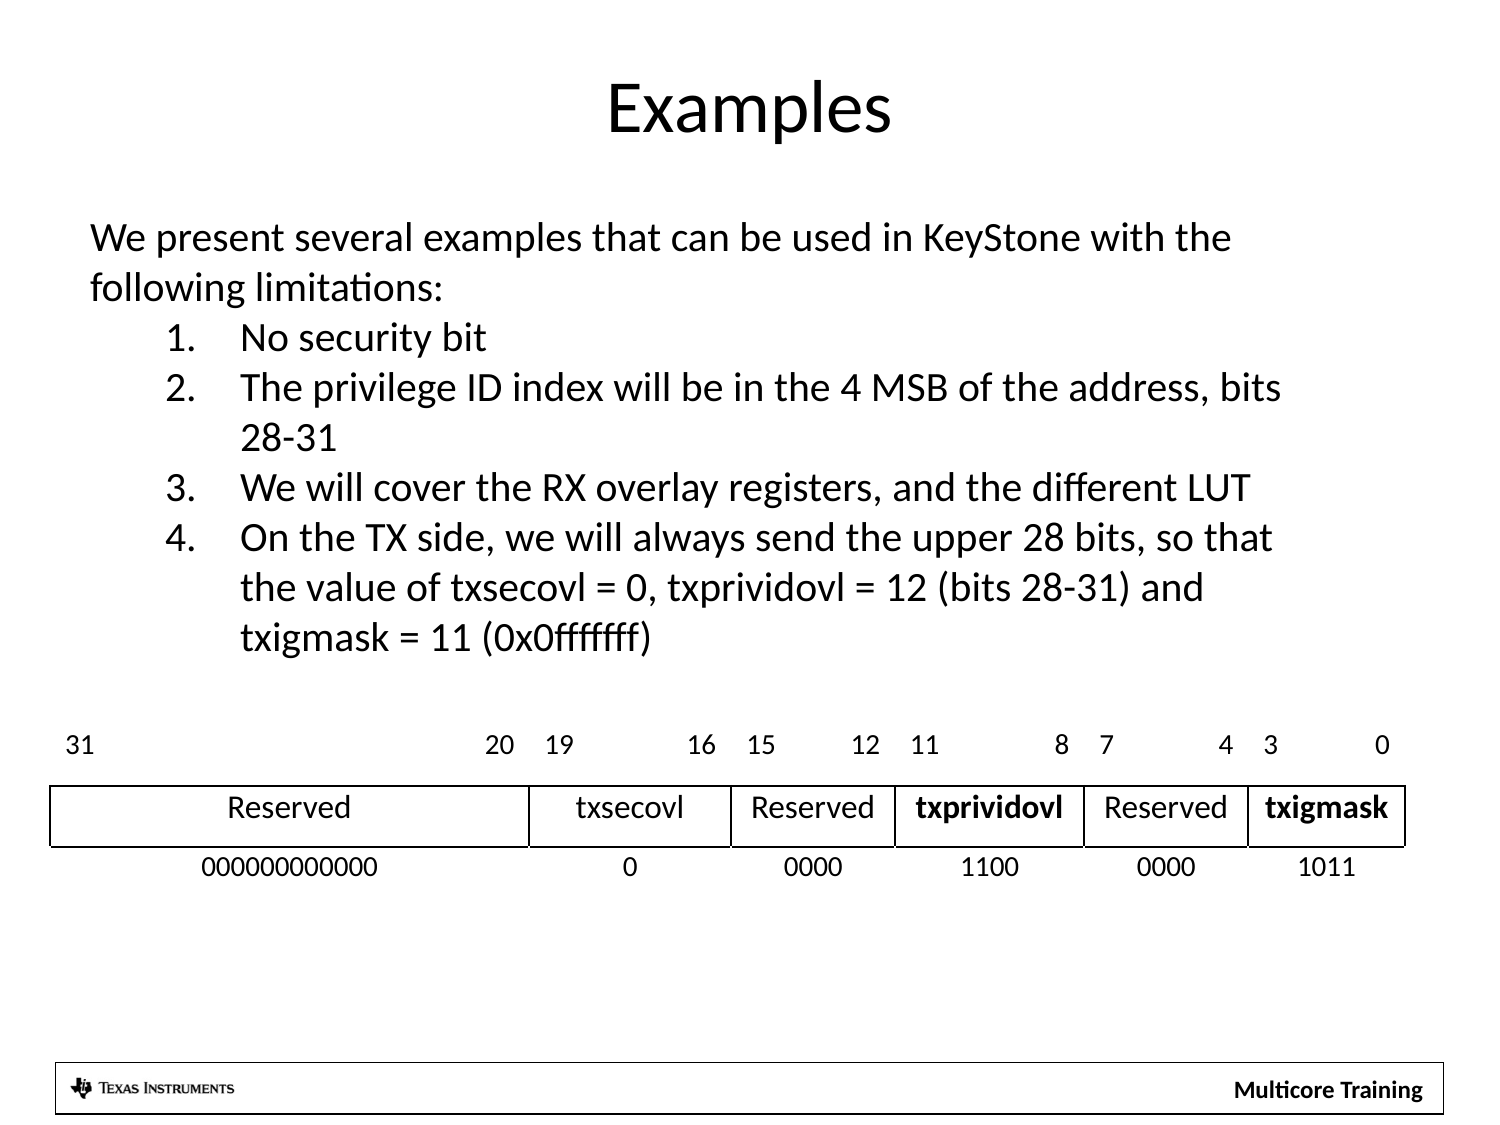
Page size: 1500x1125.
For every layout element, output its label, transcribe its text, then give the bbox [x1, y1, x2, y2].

table_cell txsecovl [530, 787, 730, 846]
table_cell txigmask [1249, 787, 1404, 846]
table_header 15 [732, 726, 812, 785]
table_header 19 [530, 726, 629, 785]
table_header 3 [1249, 726, 1322, 785]
table_header 20 [291, 726, 528, 785]
table_cell 000000000000 [51, 848, 528, 907]
table_cell Reserved [1085, 787, 1247, 846]
table_cell 0000 [732, 848, 894, 907]
table_header 4 [1167, 726, 1247, 785]
table_cell txprividovl [896, 787, 1083, 846]
text_box We present several examples that can be used in KeyStone with the following limitations: No security bit The privilege ID index will be in the 4 MSB of the address, bits 28-31 We will cover the RX overlay registers, and the different LUT On the TX side, we will always send the upper 28 bits, so that the value of txsecovl = 0, txprividovl = 12 (bits 28-31) and txigmask = 11 (0x0fffffff) [74, 202, 1350, 718]
text_box Examples [74, 50, 1425, 175]
table_cell Reserved [732, 787, 894, 846]
table_header 31 [51, 726, 289, 785]
table_header 0 [1324, 726, 1404, 785]
table_header 8 [991, 726, 1083, 785]
table_header 7 [1085, 726, 1165, 785]
table_cell 0000 [1085, 848, 1247, 907]
table_cell 1100 [896, 848, 1083, 907]
table_cell 1011 [1249, 848, 1404, 907]
table_header 11 [896, 726, 989, 785]
table_cell 0 [530, 848, 730, 907]
table_header 12 [814, 726, 894, 785]
table_header 16 [631, 726, 730, 785]
table_cell Reserved [51, 787, 528, 846]
picture [59, 1066, 245, 1110]
